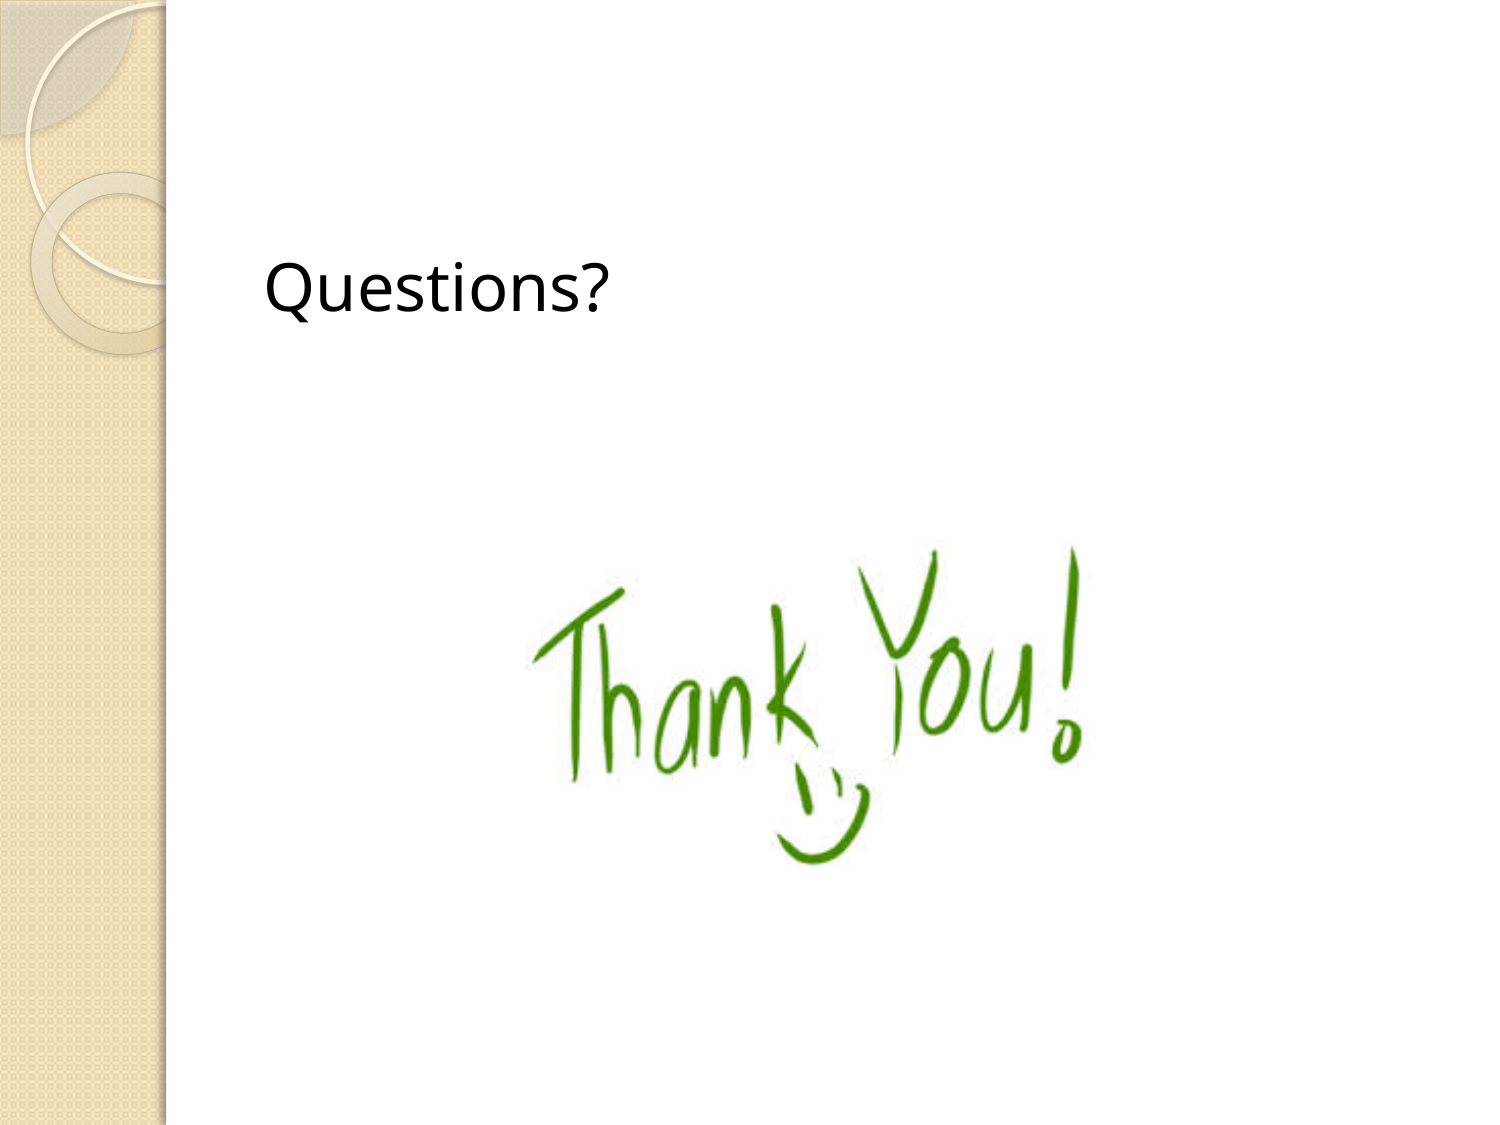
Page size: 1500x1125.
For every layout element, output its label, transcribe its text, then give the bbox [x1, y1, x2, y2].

list Questions? [235, 237, 1466, 1025]
picture [524, 524, 1102, 888]
